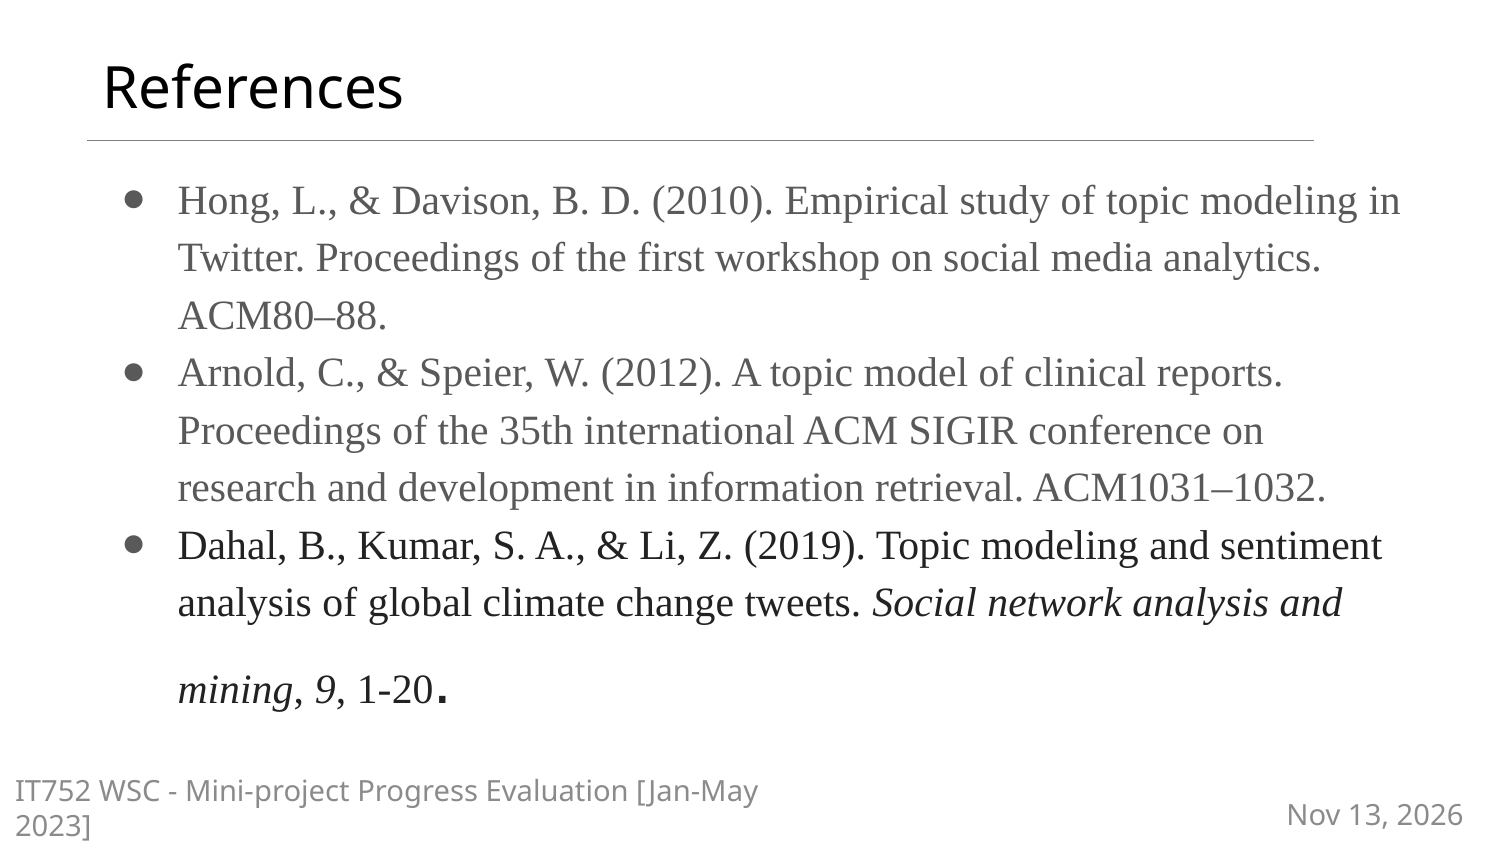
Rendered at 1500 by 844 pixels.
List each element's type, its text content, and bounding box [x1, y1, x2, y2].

list Hong, L., & Davison, B. D. (2010). Empirical study of topic modeling in Twitter. Proceedings of the first workshop on social media analytics. ACM80–88. Arnold, C., & Speier, W. (2012). A topic model of clinical reports. Proceedings of the 35th international ACM SIGIR conference on research and development in information retrieval. ACM1031–1032. Dahal, B., Kumar, S. A., & Li, Z. (2019). Topic modeling and sentiment analysis of global climate change tweets. Social network analysis and mining, 9, 1-20. [87, 150, 1425, 758]
title References [87, 35, 1449, 130]
footer IT752 WSC - Mini-project Progress Evaluation [Jan-May 2023] [0, 784, 788, 831]
slide_number 23-Apr-23 [1200, 797, 1500, 835]
